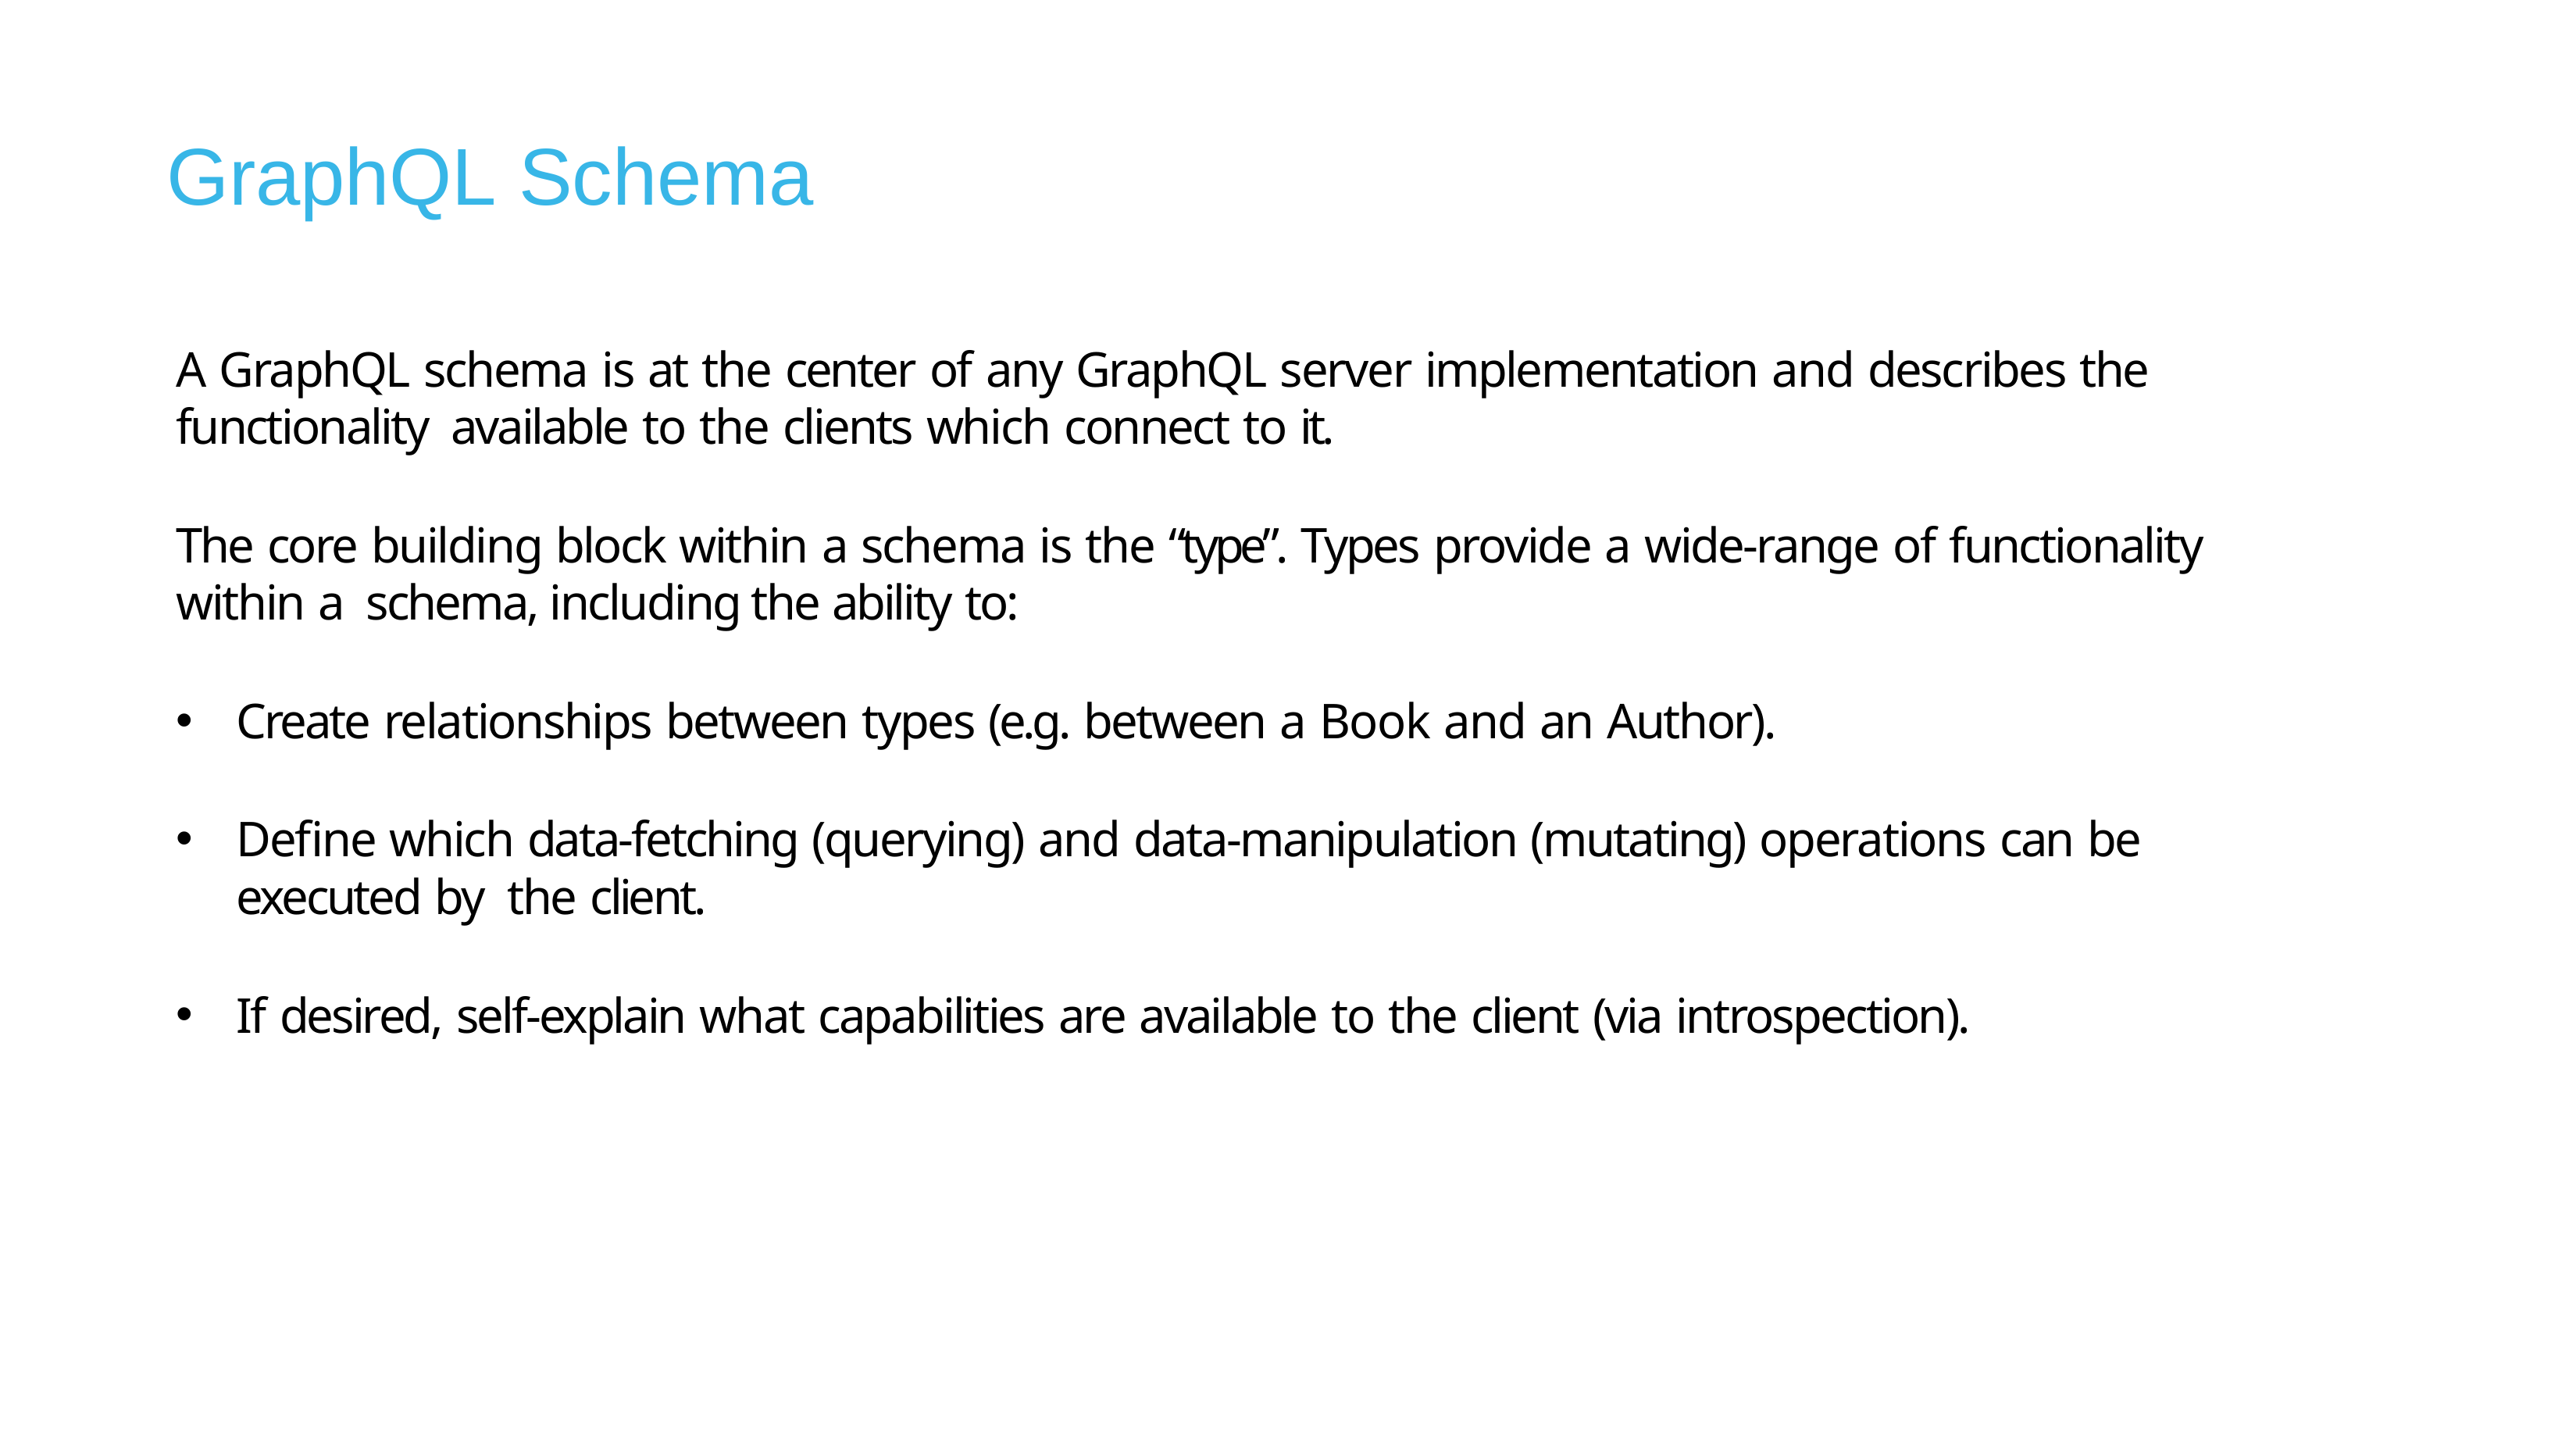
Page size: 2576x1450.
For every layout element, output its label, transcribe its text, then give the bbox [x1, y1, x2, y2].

text_box A GraphQL schema is at the center of any GraphQL server implementation and describes the functionality available to the clients which connect to it. The core building block within a schema is the “type”. Types provide a wide-range of functionality within a schema, including the ability to: Create relationships between types (e.g. between a Book and an Author). Define which data-fetching (querying) and data-manipulation (mutating) operations can be executed by the client. If desired, self-explain what capabilities are available to the client (via introspection). [174, 337, 2260, 1043]
title GraphQL Schema [165, 123, 815, 367]
